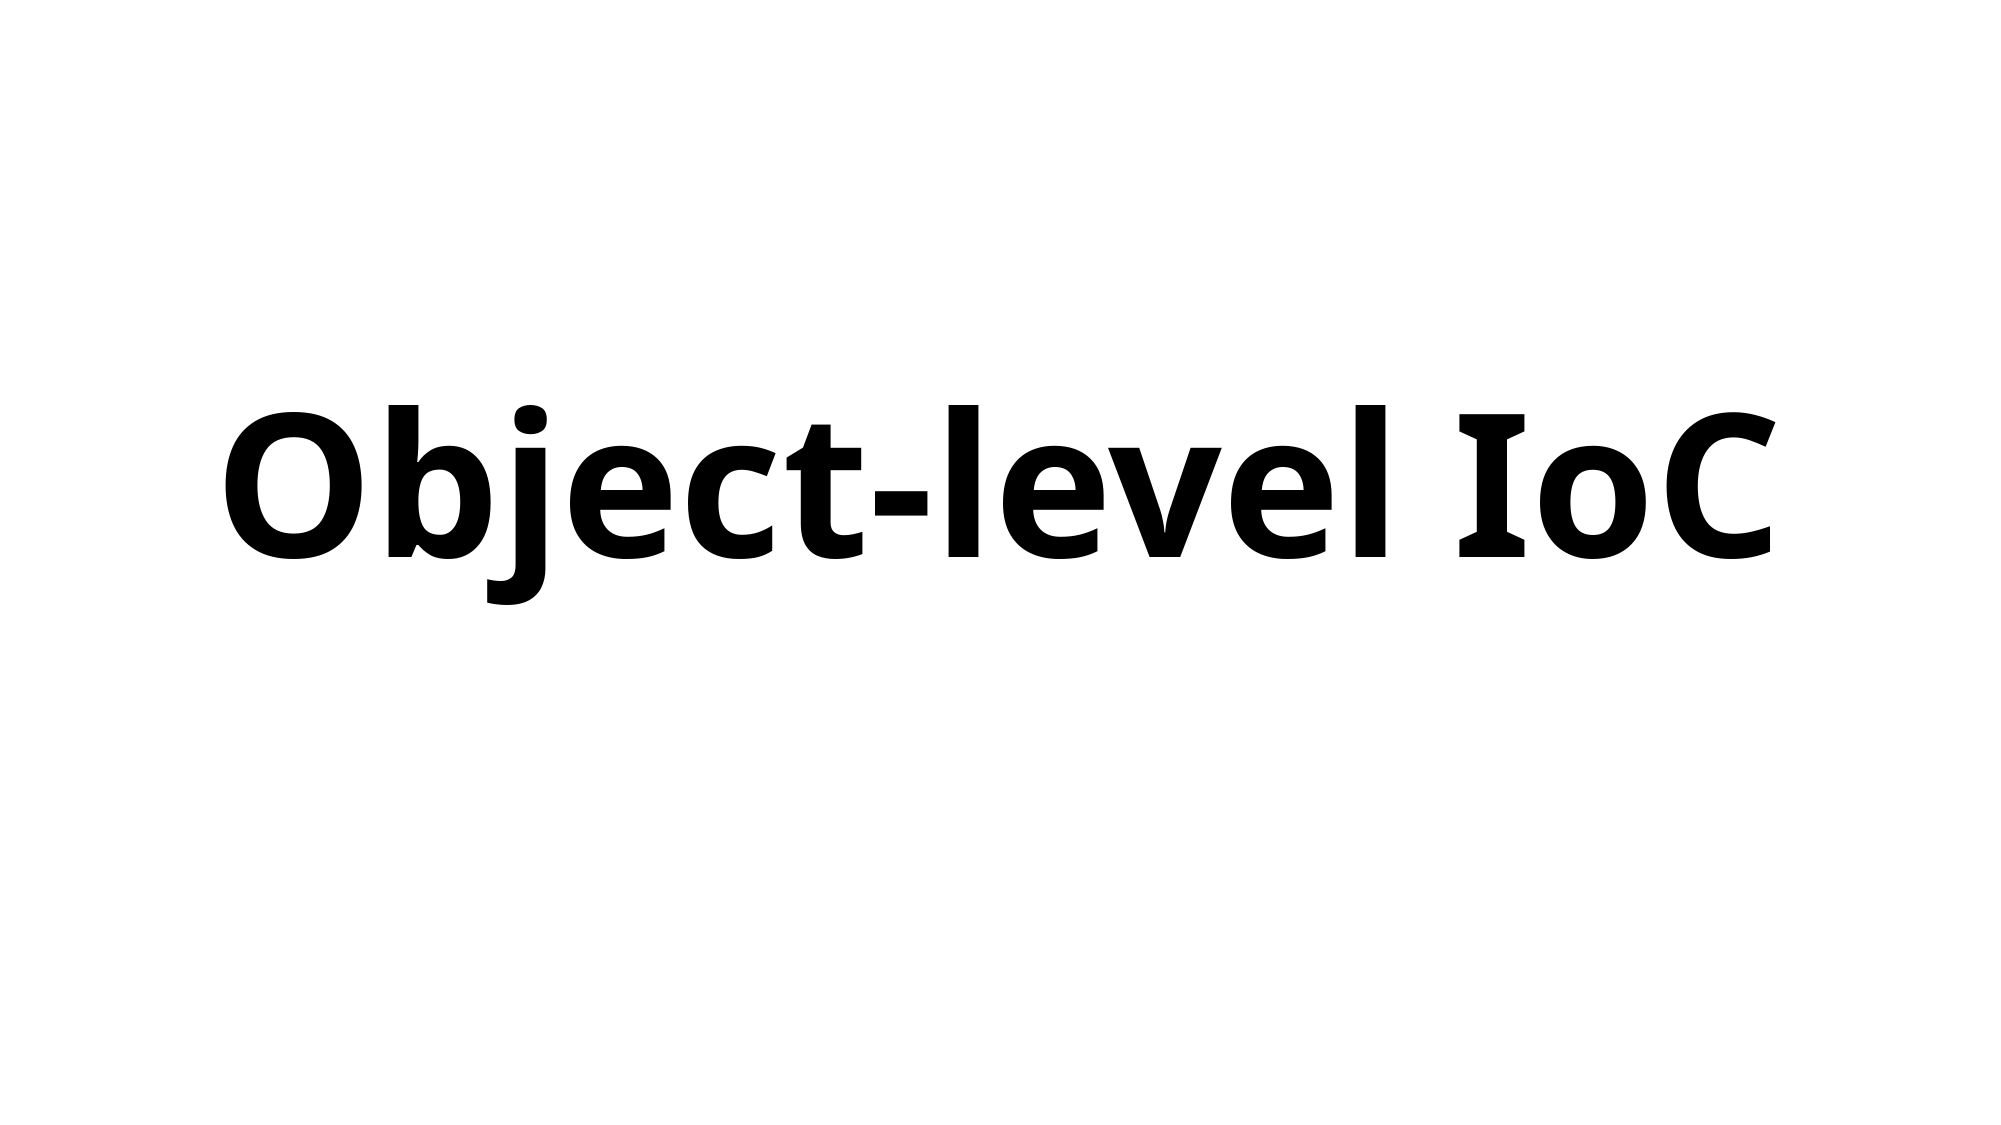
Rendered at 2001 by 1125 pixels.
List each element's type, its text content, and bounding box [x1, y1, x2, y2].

title Object-level IoC [136, 384, 1862, 602]
